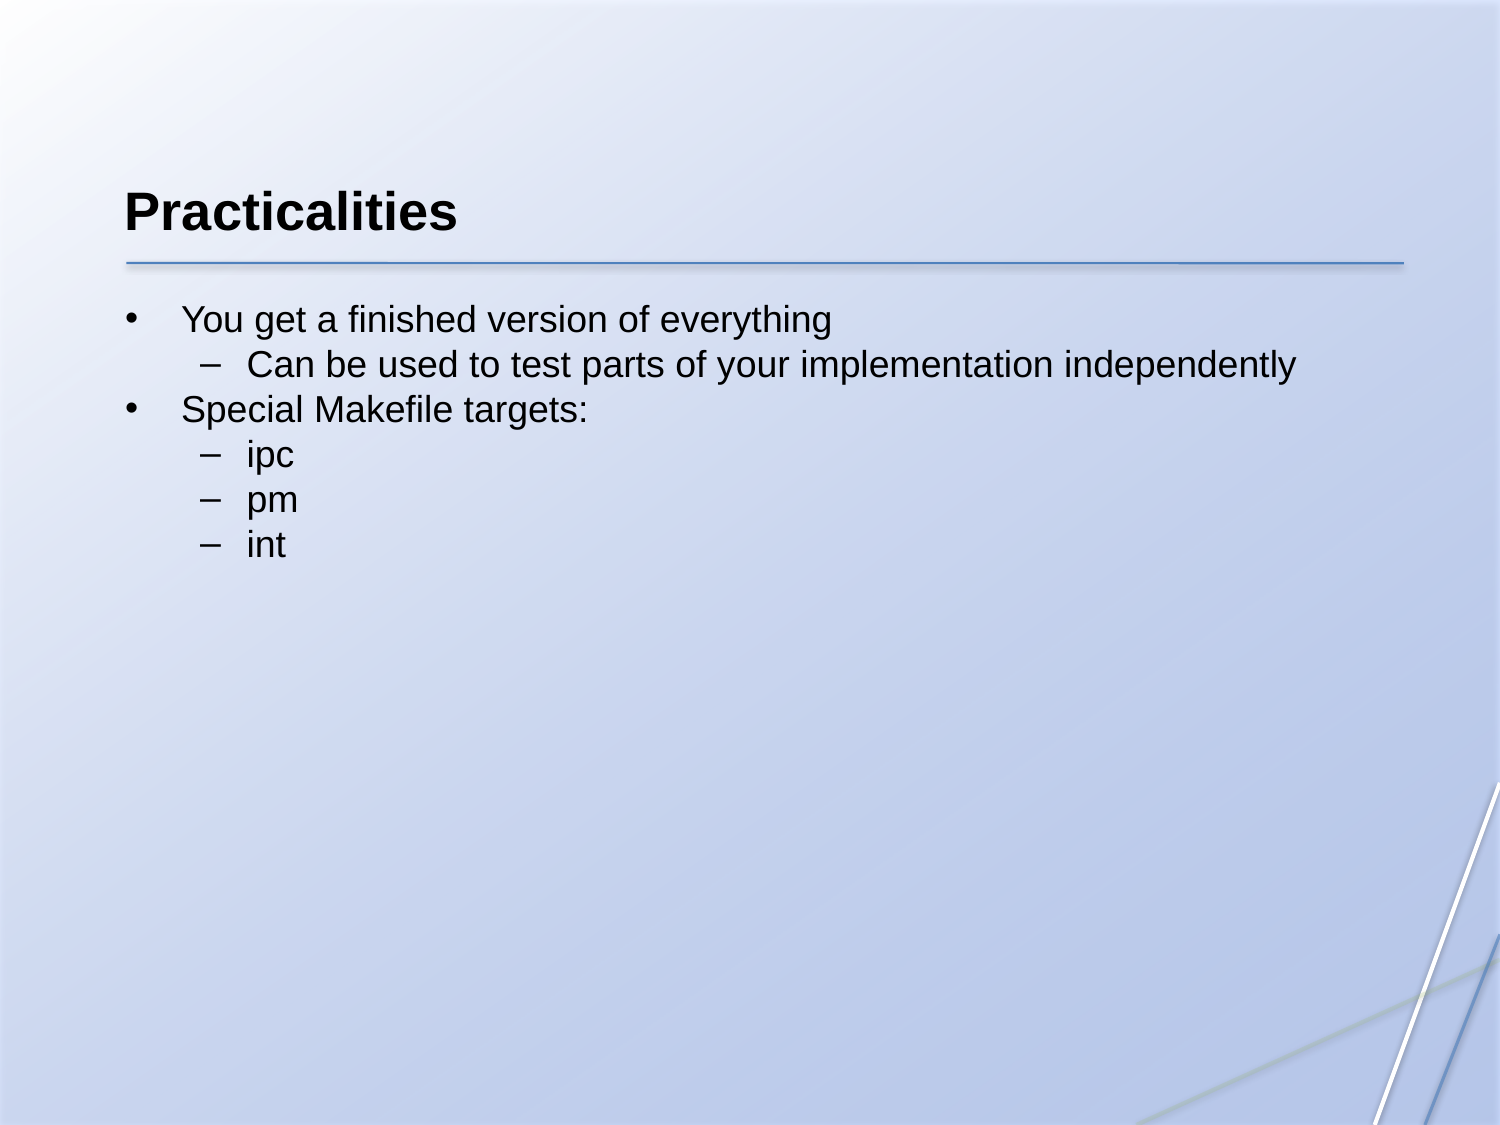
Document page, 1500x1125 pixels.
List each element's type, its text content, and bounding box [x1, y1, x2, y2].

text_box You get a finished version of everything Can be used to test parts of your implementation independently Special Makefile targets: ipc pm int [109, 287, 1404, 1005]
text_box Practicalities [109, 49, 1403, 249]
